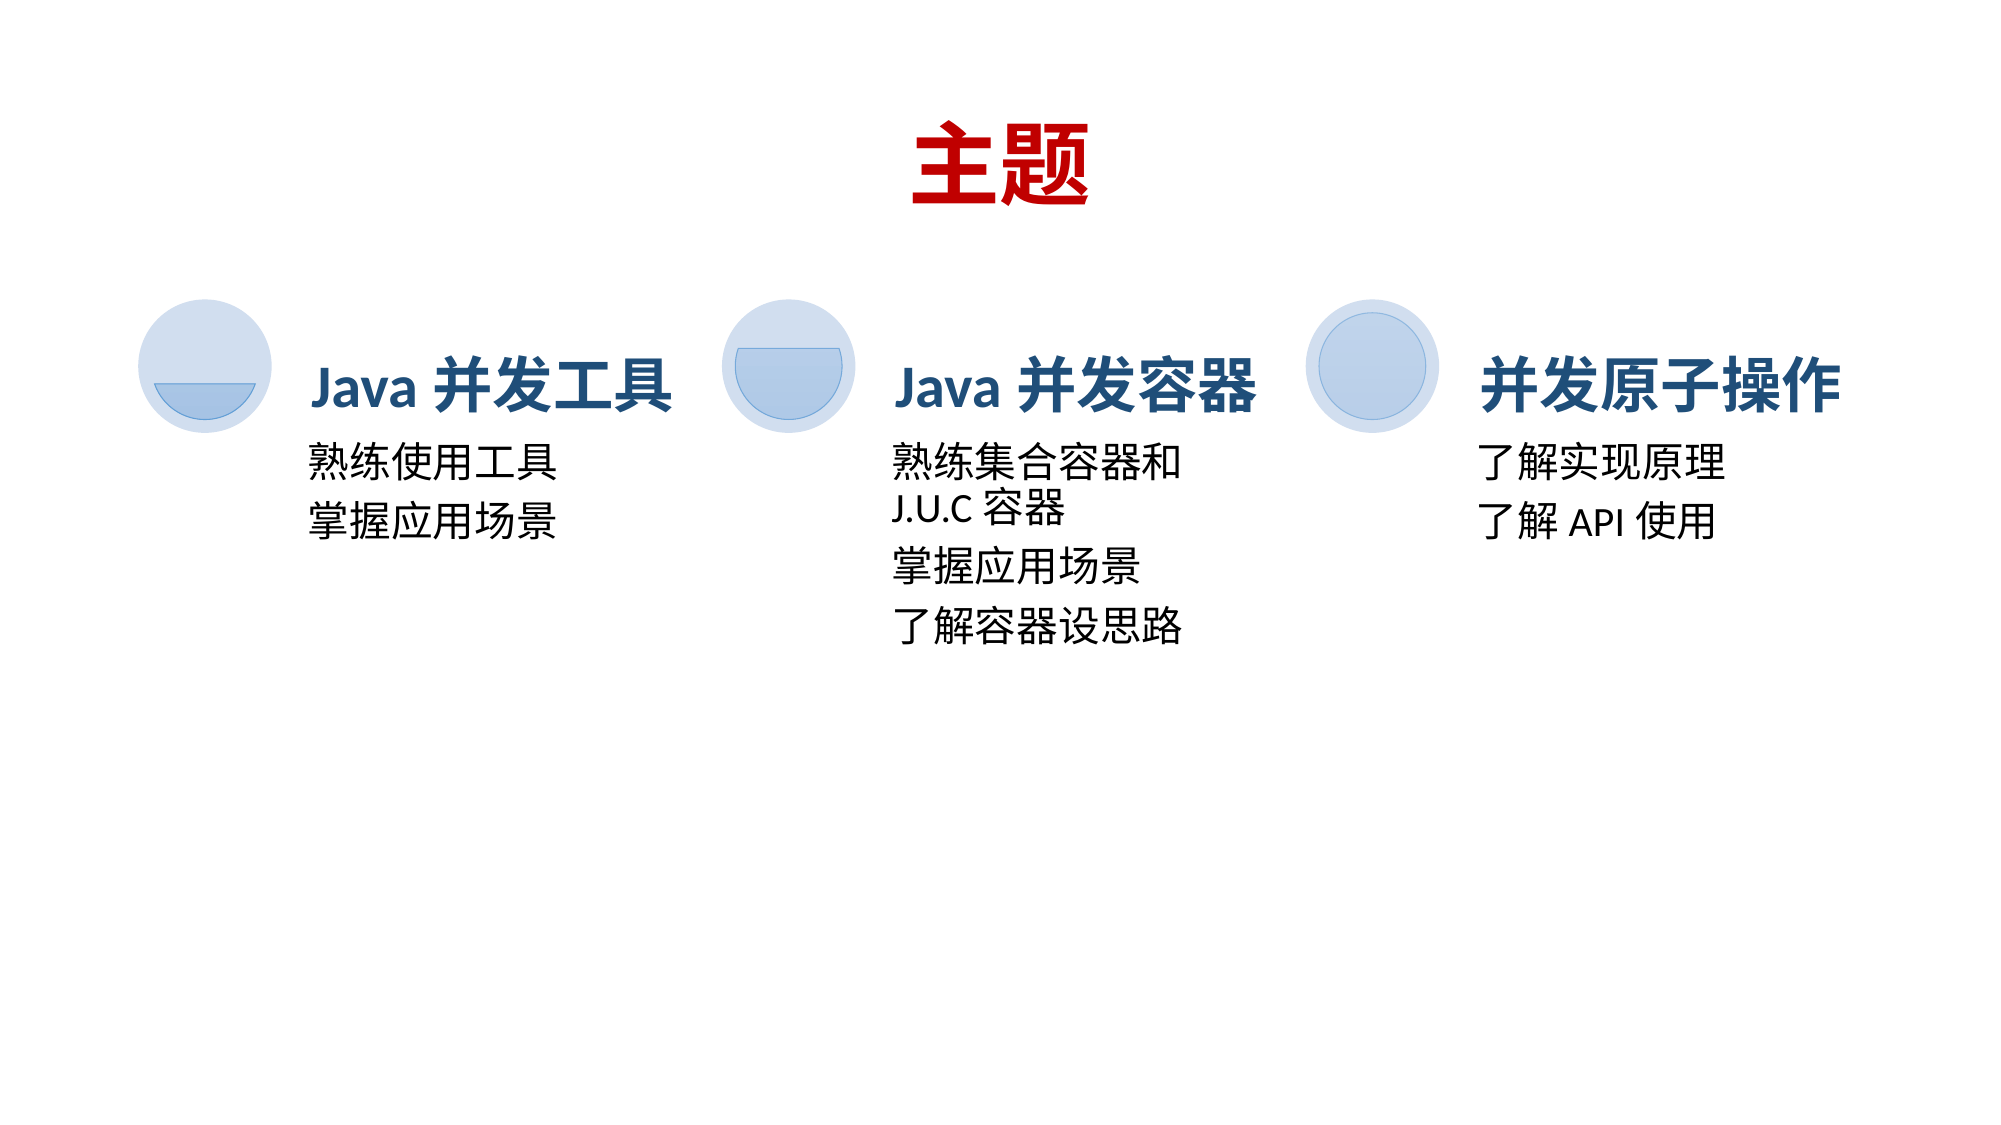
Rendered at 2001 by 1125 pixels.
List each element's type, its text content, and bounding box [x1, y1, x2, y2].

title 主题 [137, 59, 1863, 278]
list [137, 299, 1863, 1014]
